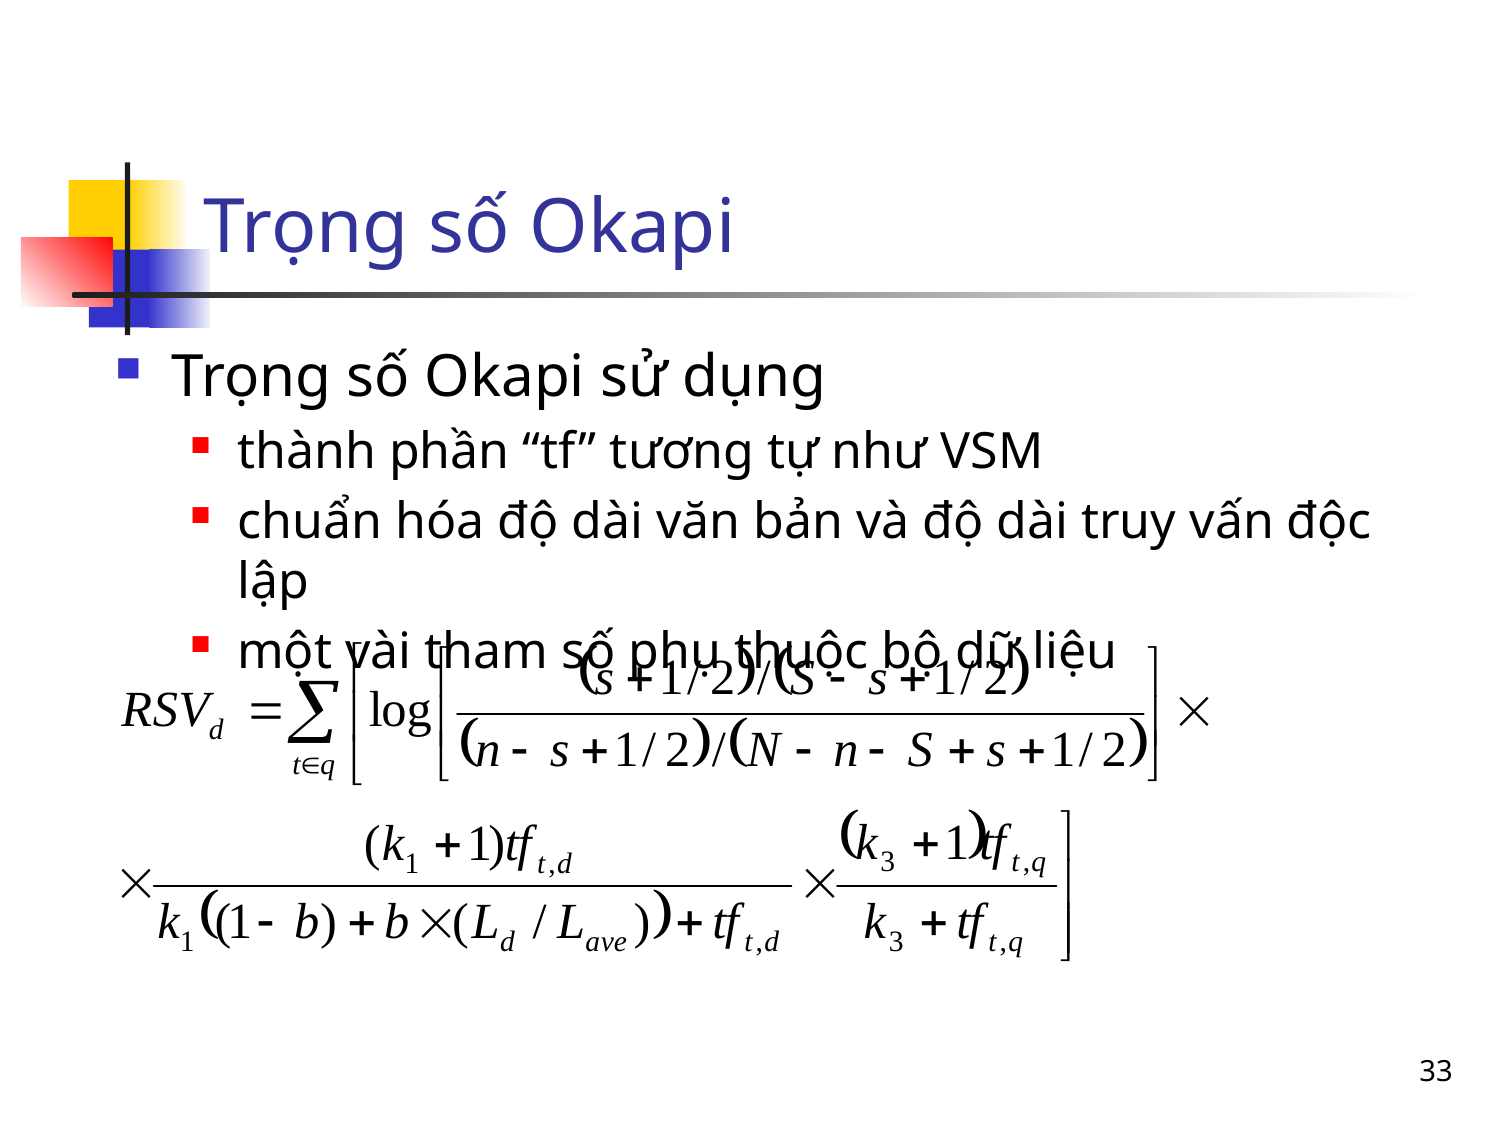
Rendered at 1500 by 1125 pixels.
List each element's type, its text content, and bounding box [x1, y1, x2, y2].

list Trọng số Okapi sử dụng thành phần “tf” tương tự như VSM chuẩn hóa độ dài văn bản và độ dài truy vấn độc lập một vài tham số phụ thuộc bộ dữ liệu [100, 331, 1469, 705]
title Trọng số Okapi [188, 35, 1468, 275]
slide_number 33 [1155, 1024, 1468, 1100]
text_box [112, 633, 1211, 972]
